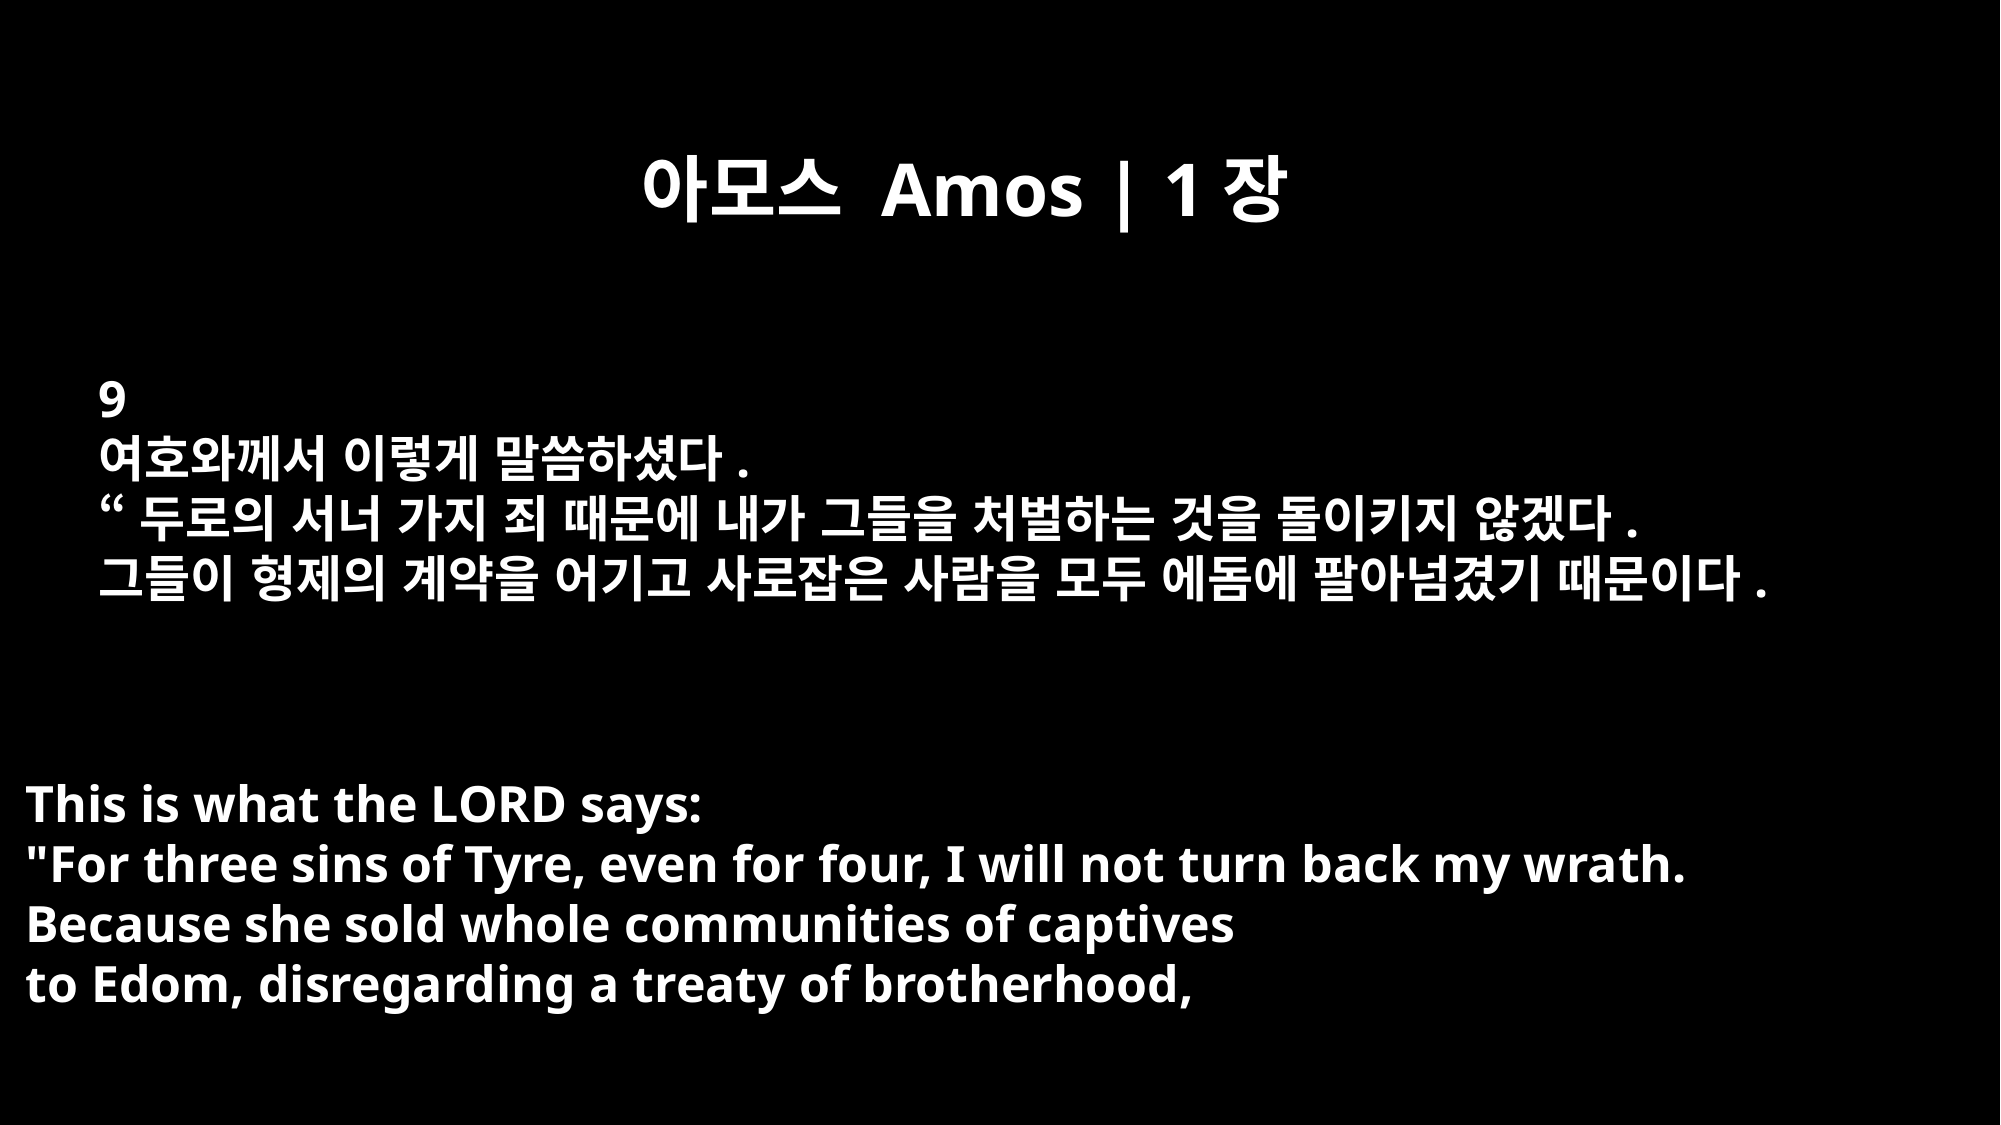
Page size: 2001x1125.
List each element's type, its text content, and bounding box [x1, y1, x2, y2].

text_box 9 여호와께서 이렇게 말씀하셨다. “두로의 서너 가지 죄 때문에 내가 그들을 처벌하는 것을 돌이키지 않겠다. 그들이 형제의 계약을 어기고 사로잡은 사람을 모두 에돔에 팔아넘겼기 때문이다. [83, 359, 1784, 615]
text_box This is what the LORD says: "For three sins of Tyre, even for four, I will not turn back my wrath. Because she sold whole communities of captives to Edom, disregarding a treaty of brotherhood, [10, 764, 1703, 1020]
text_box 아모스 Amos | 1장 [627, 136, 1305, 239]
